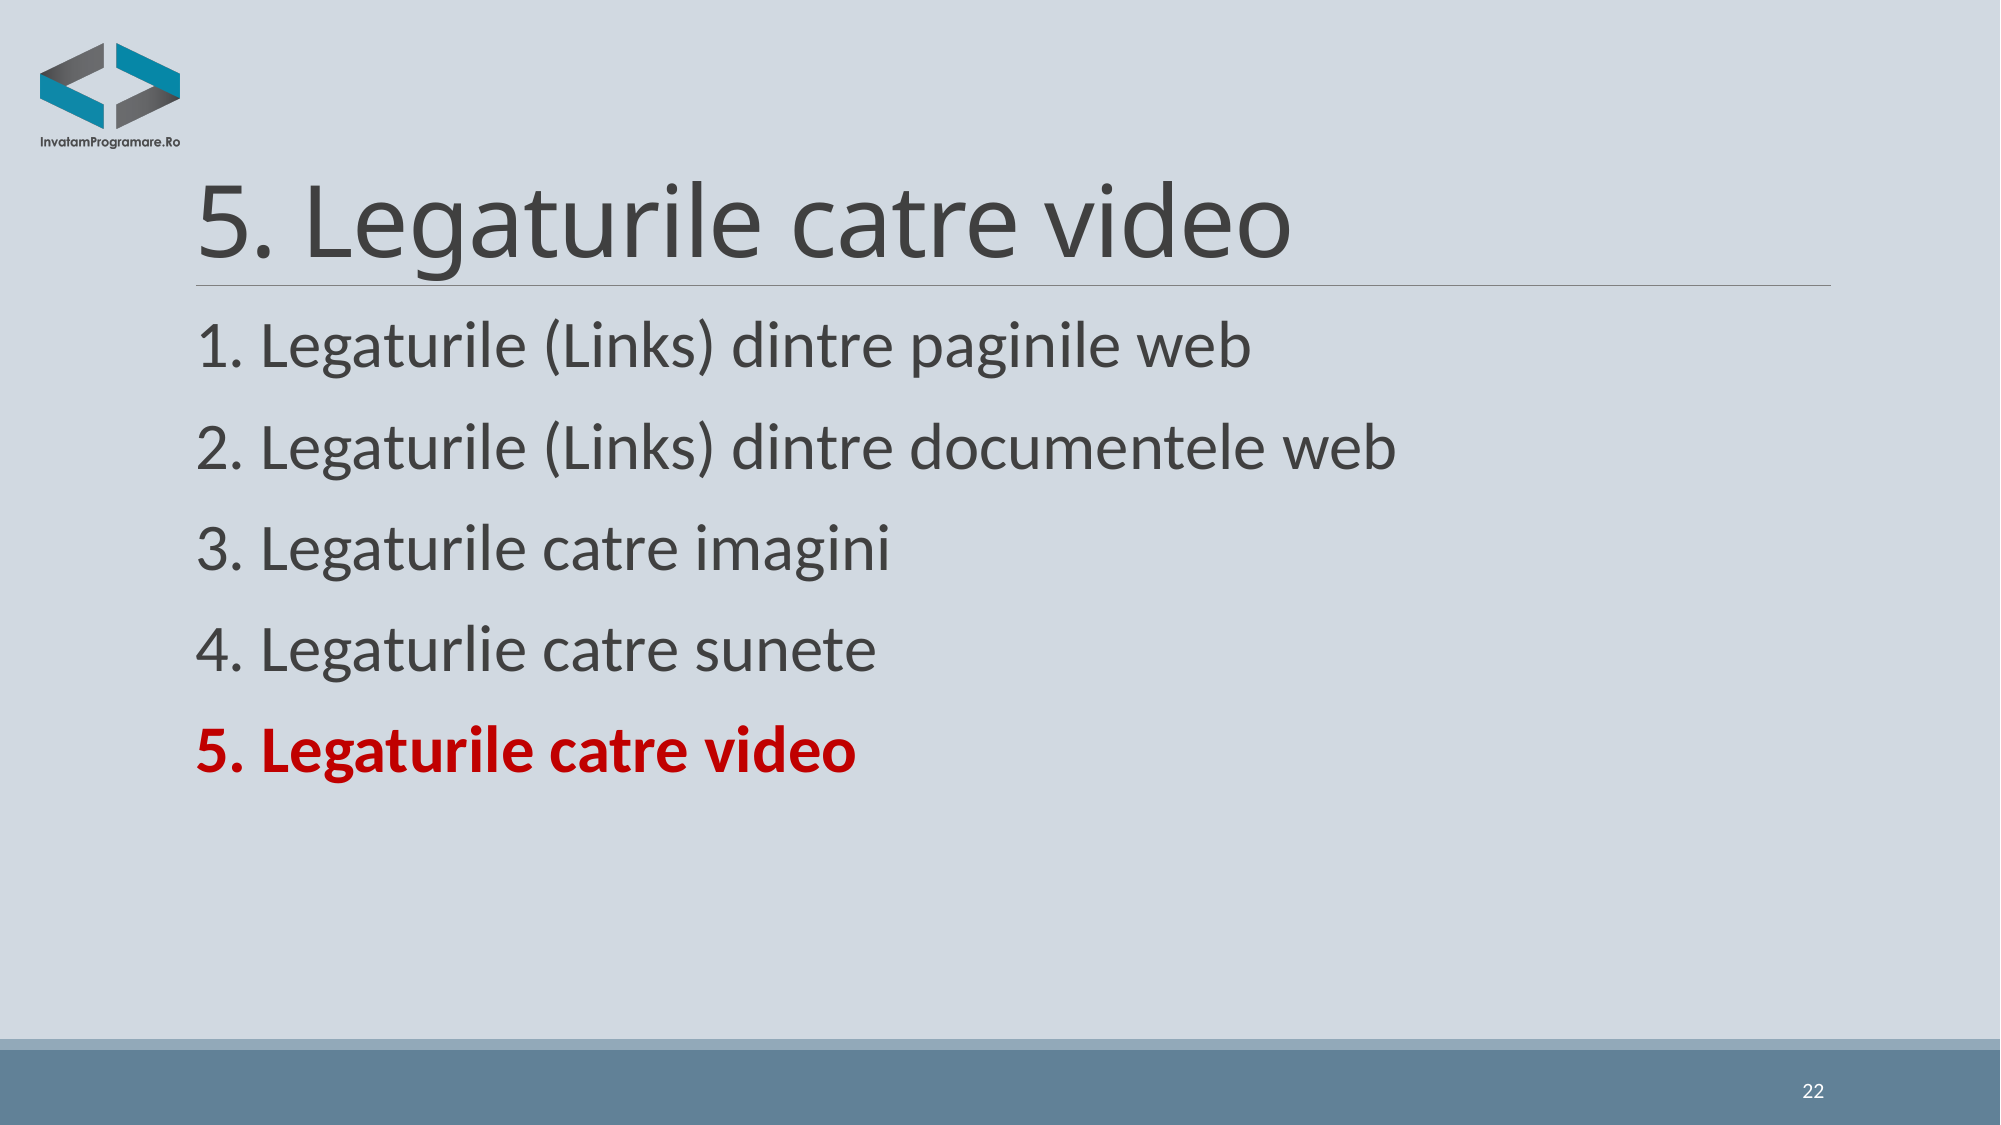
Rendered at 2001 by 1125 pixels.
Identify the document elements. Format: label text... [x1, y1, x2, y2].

list 1. Legaturile (Links) dintre paginile web 2. Legaturile (Links) dintre documentele web 3. Legaturile catre imagini 4. Legaturlie catre sunete 5. Legaturile catre video [180, 302, 1830, 963]
title 5. Legaturile catre video [180, 47, 1830, 285]
slide_number 22 [1624, 1059, 1840, 1120]
picture [40, 43, 181, 149]
